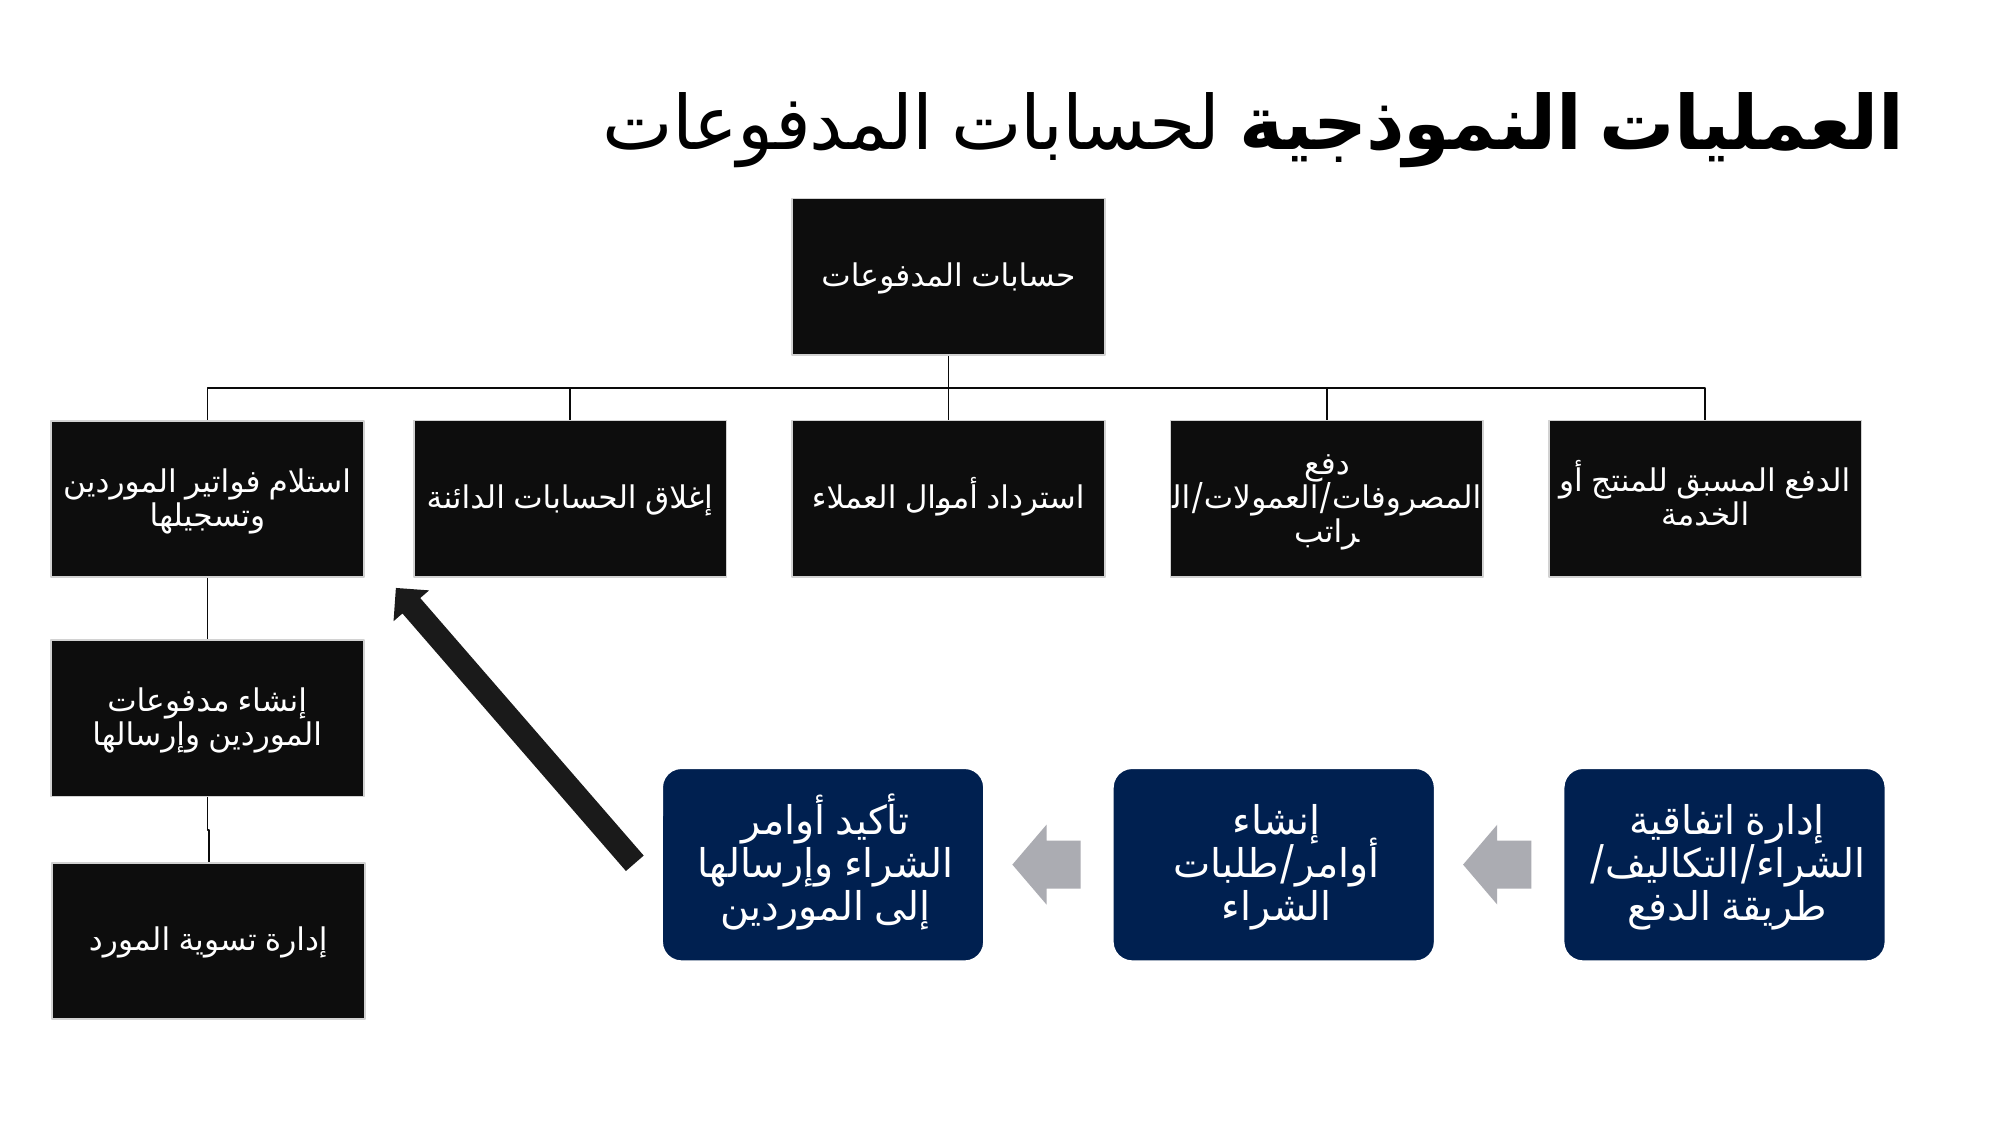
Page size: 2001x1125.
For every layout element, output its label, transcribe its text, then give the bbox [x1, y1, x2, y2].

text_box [0, 198, 1862, 1125]
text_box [491, 543, 1887, 1051]
title العمليات النموذجية لحسابات المدفوعات [96, 74, 1904, 166]
